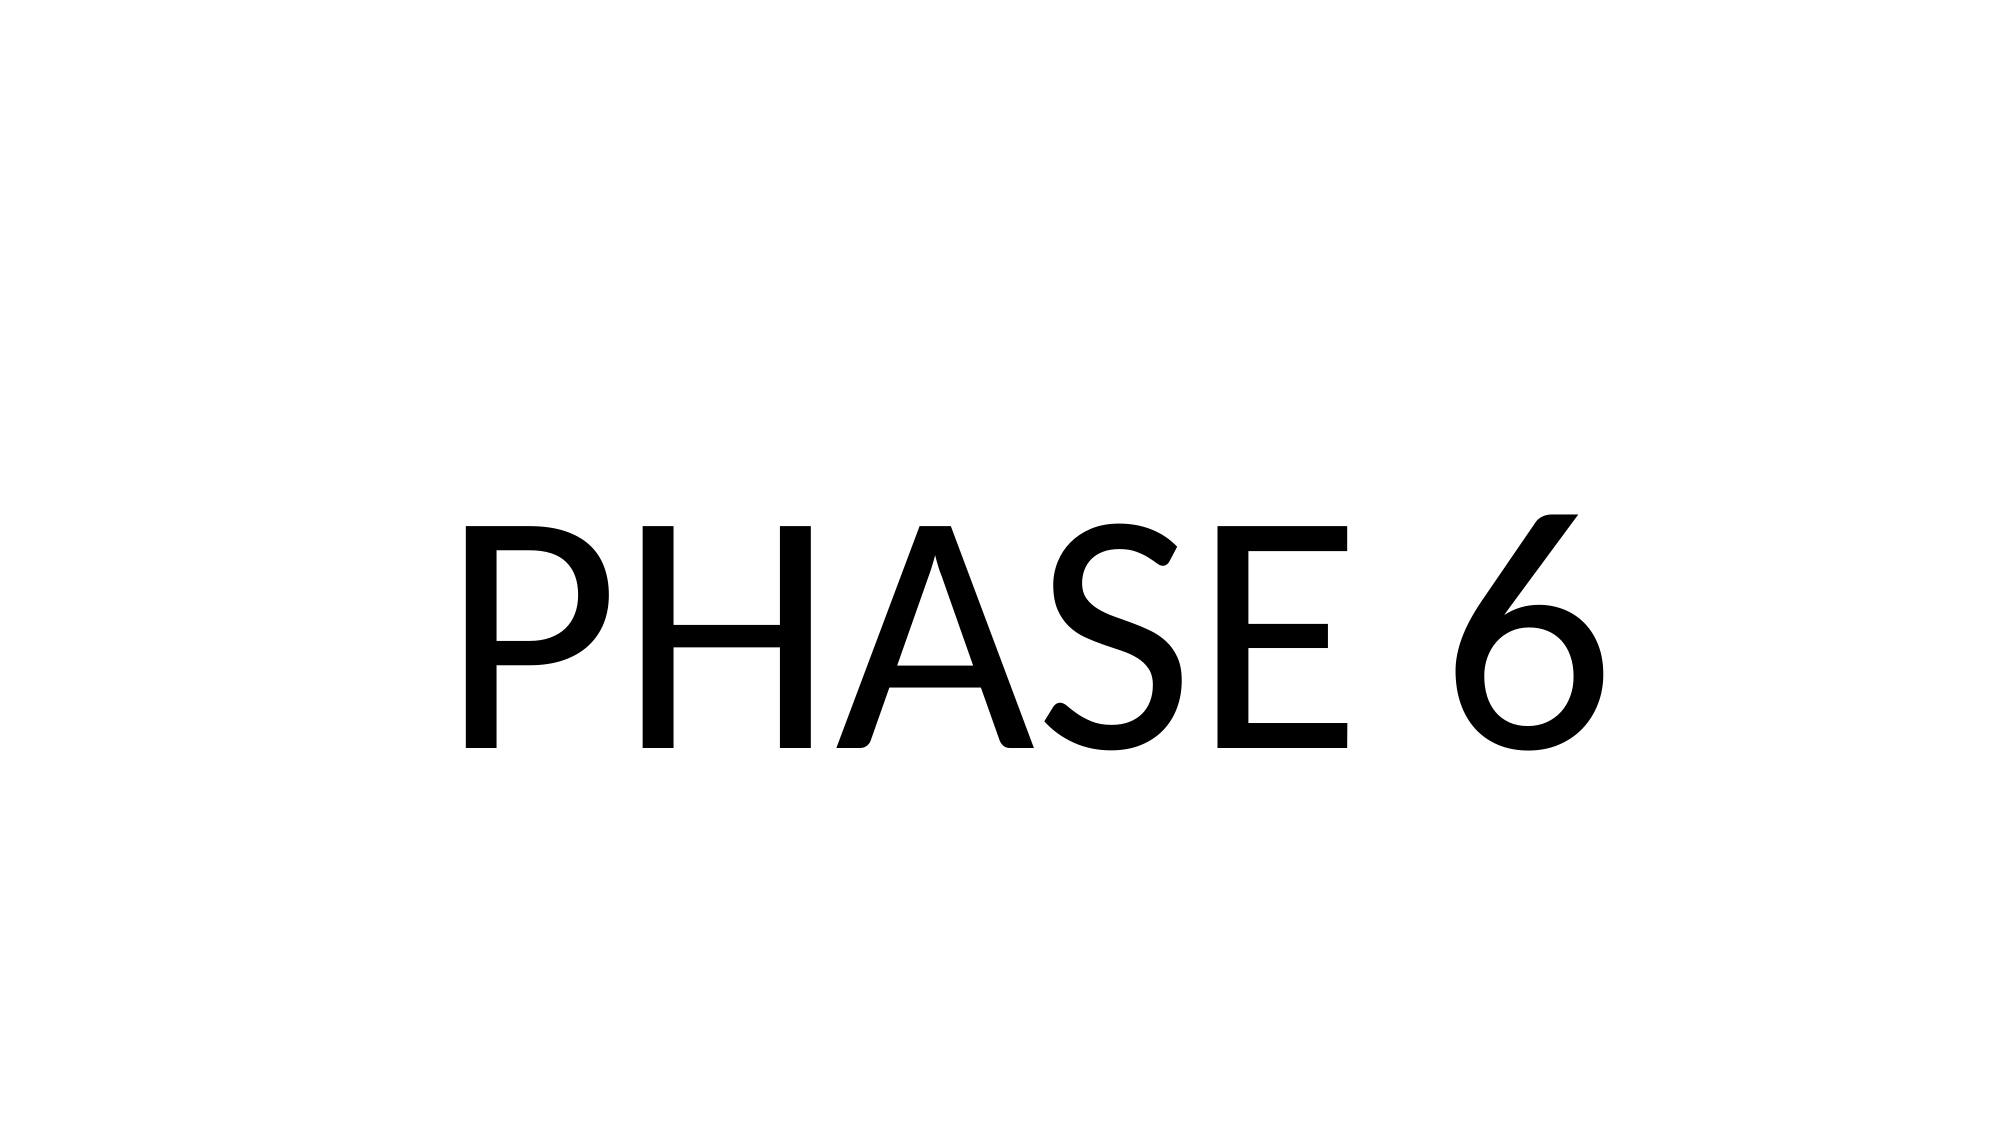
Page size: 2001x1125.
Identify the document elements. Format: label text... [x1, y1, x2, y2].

text_box PHASE 6 [426, 395, 1632, 825]
